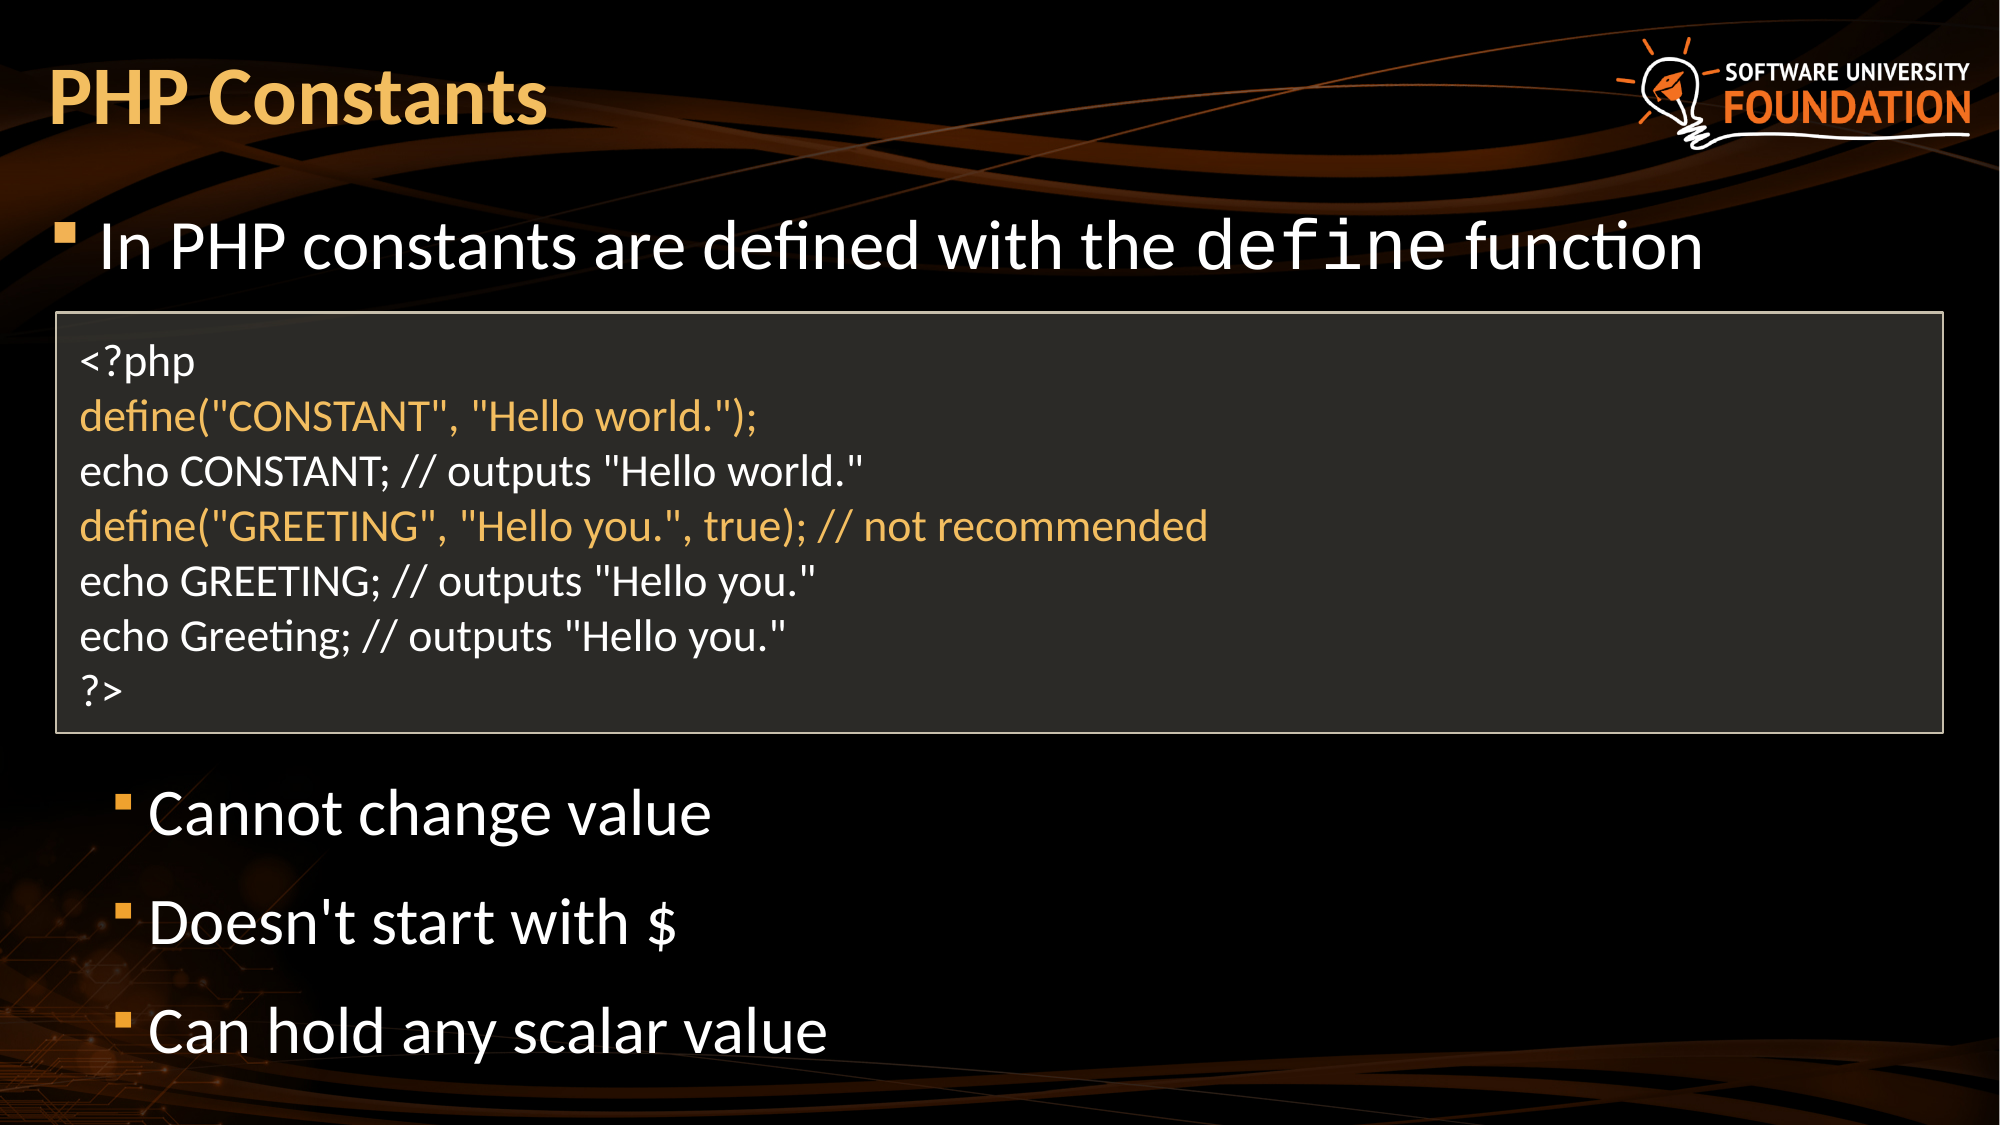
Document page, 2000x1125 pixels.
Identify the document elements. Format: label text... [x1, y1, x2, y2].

list In PHP constants are defined with the define function Cannot change value Doesn't start with $ Can hold any scalar value [31, 188, 1968, 1103]
picture [0, 0, 2000, 1125]
title PHP Constants [30, 6, 1602, 189]
text_box <?php define("CONSTANT", "Hello world."); echo CONSTANT; // outputs "Hello world." define("GREETING", "Hello you.", true); // not recommended echo GREETING; // outputs "Hello you." echo Greeting; // outputs "Hello you." ?> [55, 312, 1944, 733]
